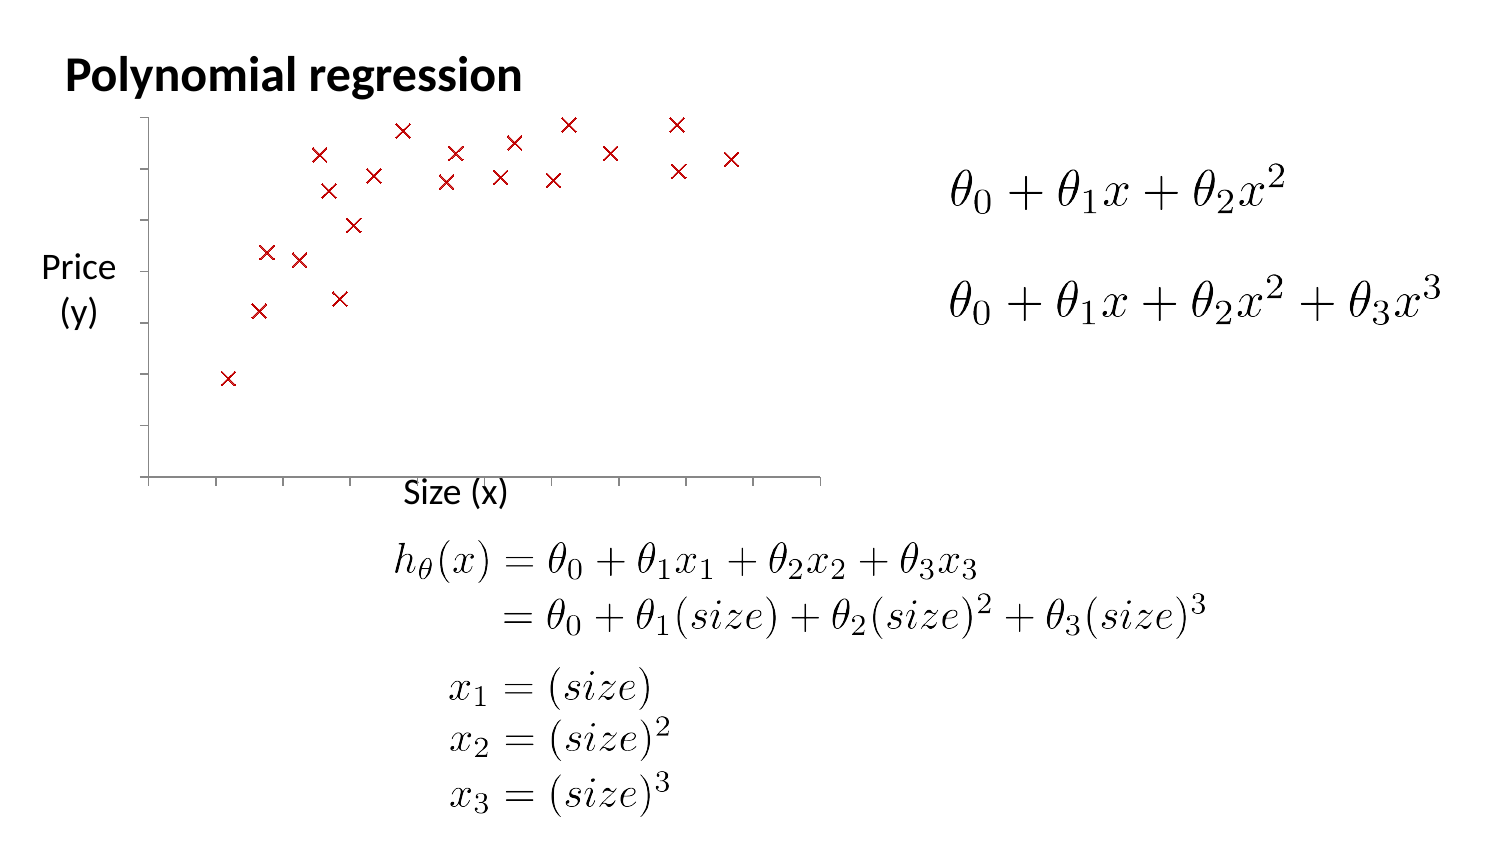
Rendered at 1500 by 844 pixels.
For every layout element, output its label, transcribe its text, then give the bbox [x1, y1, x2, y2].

picture [504, 593, 1205, 639]
picture [449, 770, 669, 817]
picture [949, 274, 1440, 326]
text_box Polynomial regression [50, 34, 1338, 110]
picture [449, 715, 669, 762]
text_box Price (y) [0, 234, 129, 340]
text_box Size (x) [388, 495, 524, 520]
picture [394, 540, 976, 583]
chart [134, 109, 835, 487]
picture [951, 163, 1284, 214]
picture [449, 666, 649, 710]
